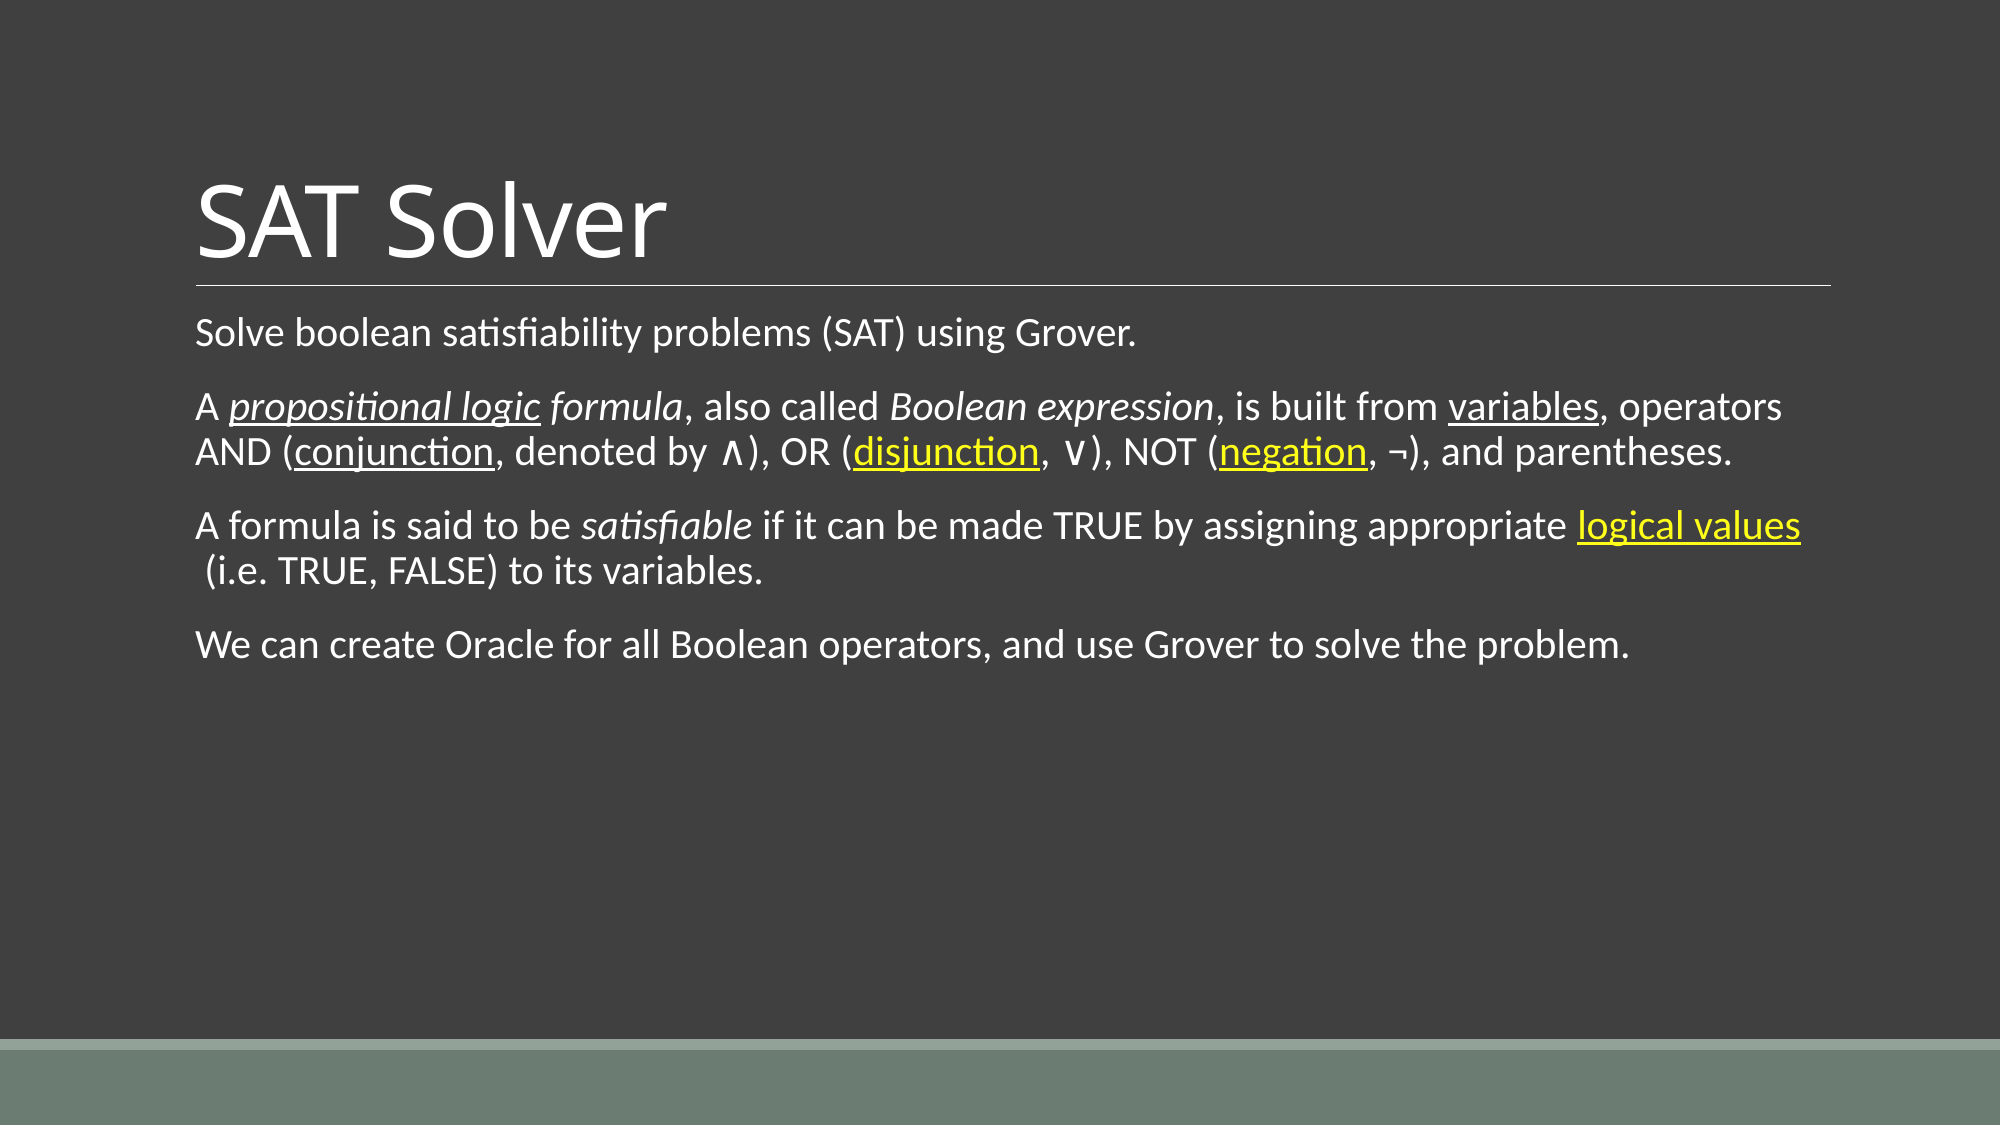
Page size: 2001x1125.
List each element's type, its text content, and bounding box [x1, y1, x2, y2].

title SAT Solver [180, 47, 1830, 285]
list Solve boolean satisfiability problems (SAT) using Grover. A propositional logic formula, also called Boolean expression, is built from variables, operators AND (conjunction, denoted by ∧), OR (disjunction, ∨), NOT (negation, ¬), and parentheses. A formula is said to be satisfiable if it can be made TRUE by assigning appropriate logical values (i.e. TRUE, FALSE) to its variables. We can create Oracle for all Boolean operators, and use Grover to solve the problem. [180, 302, 1830, 963]
